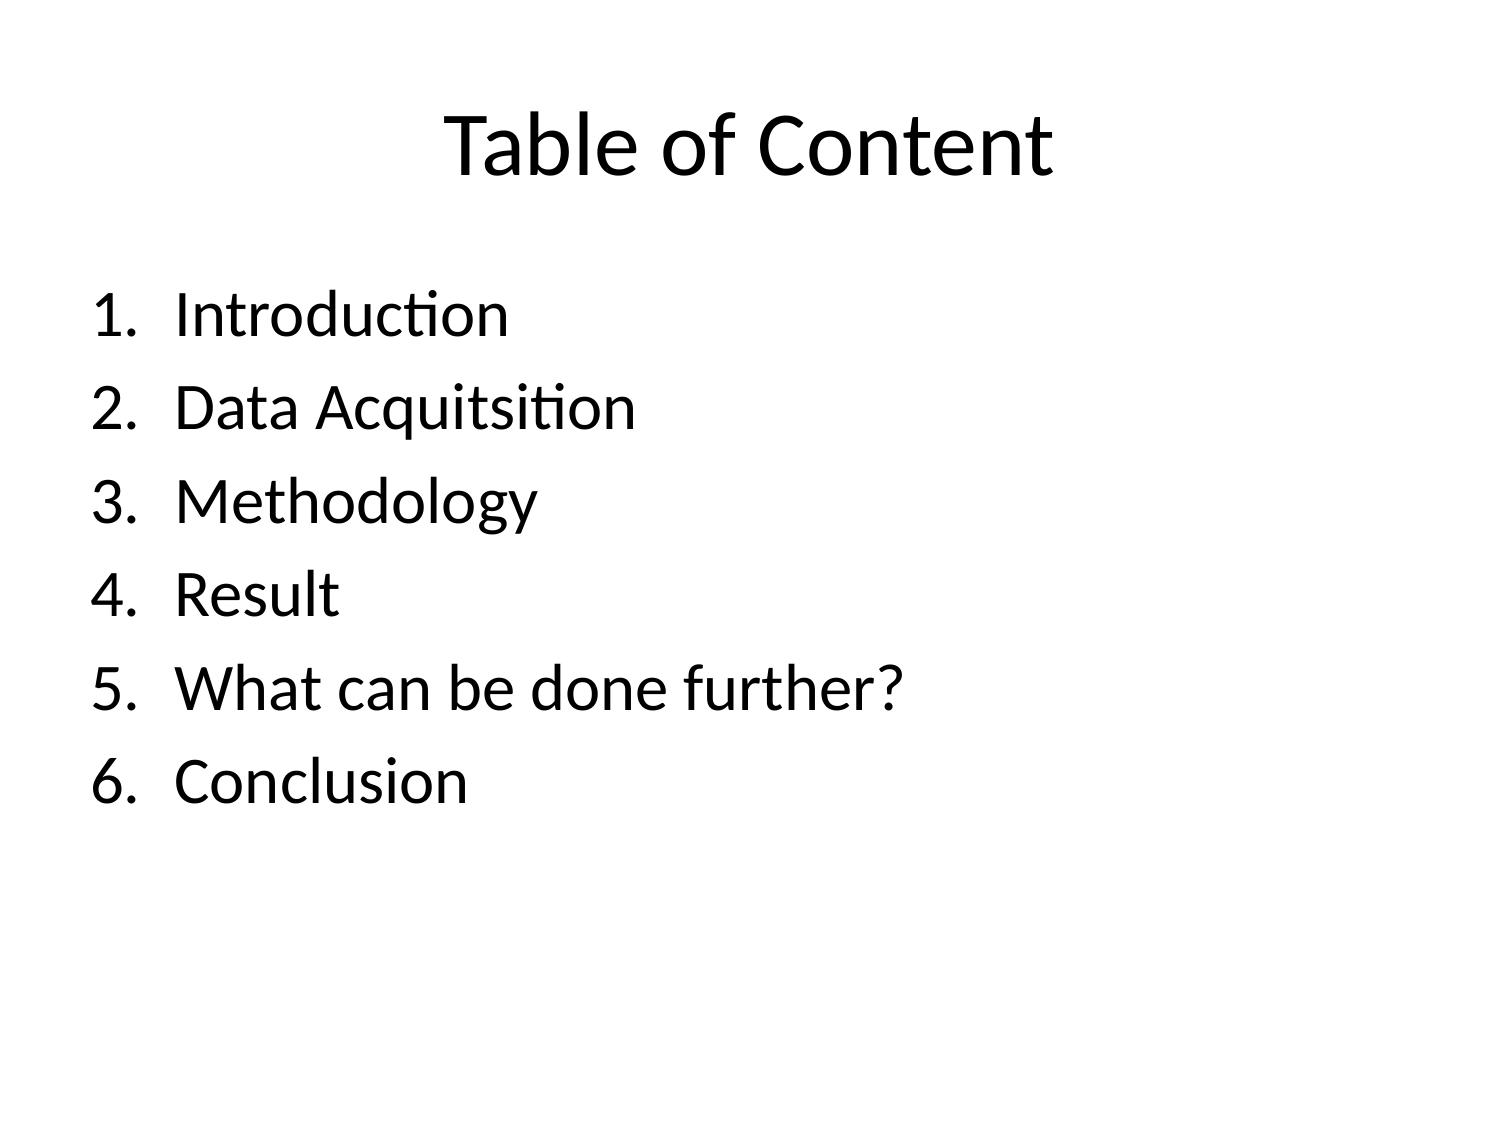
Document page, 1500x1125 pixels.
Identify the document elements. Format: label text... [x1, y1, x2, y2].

list Introduction Data Acquitsition Methodology Result What can be done further? Conclusion [75, 262, 1425, 1005]
title Table of Content [75, 45, 1425, 233]
